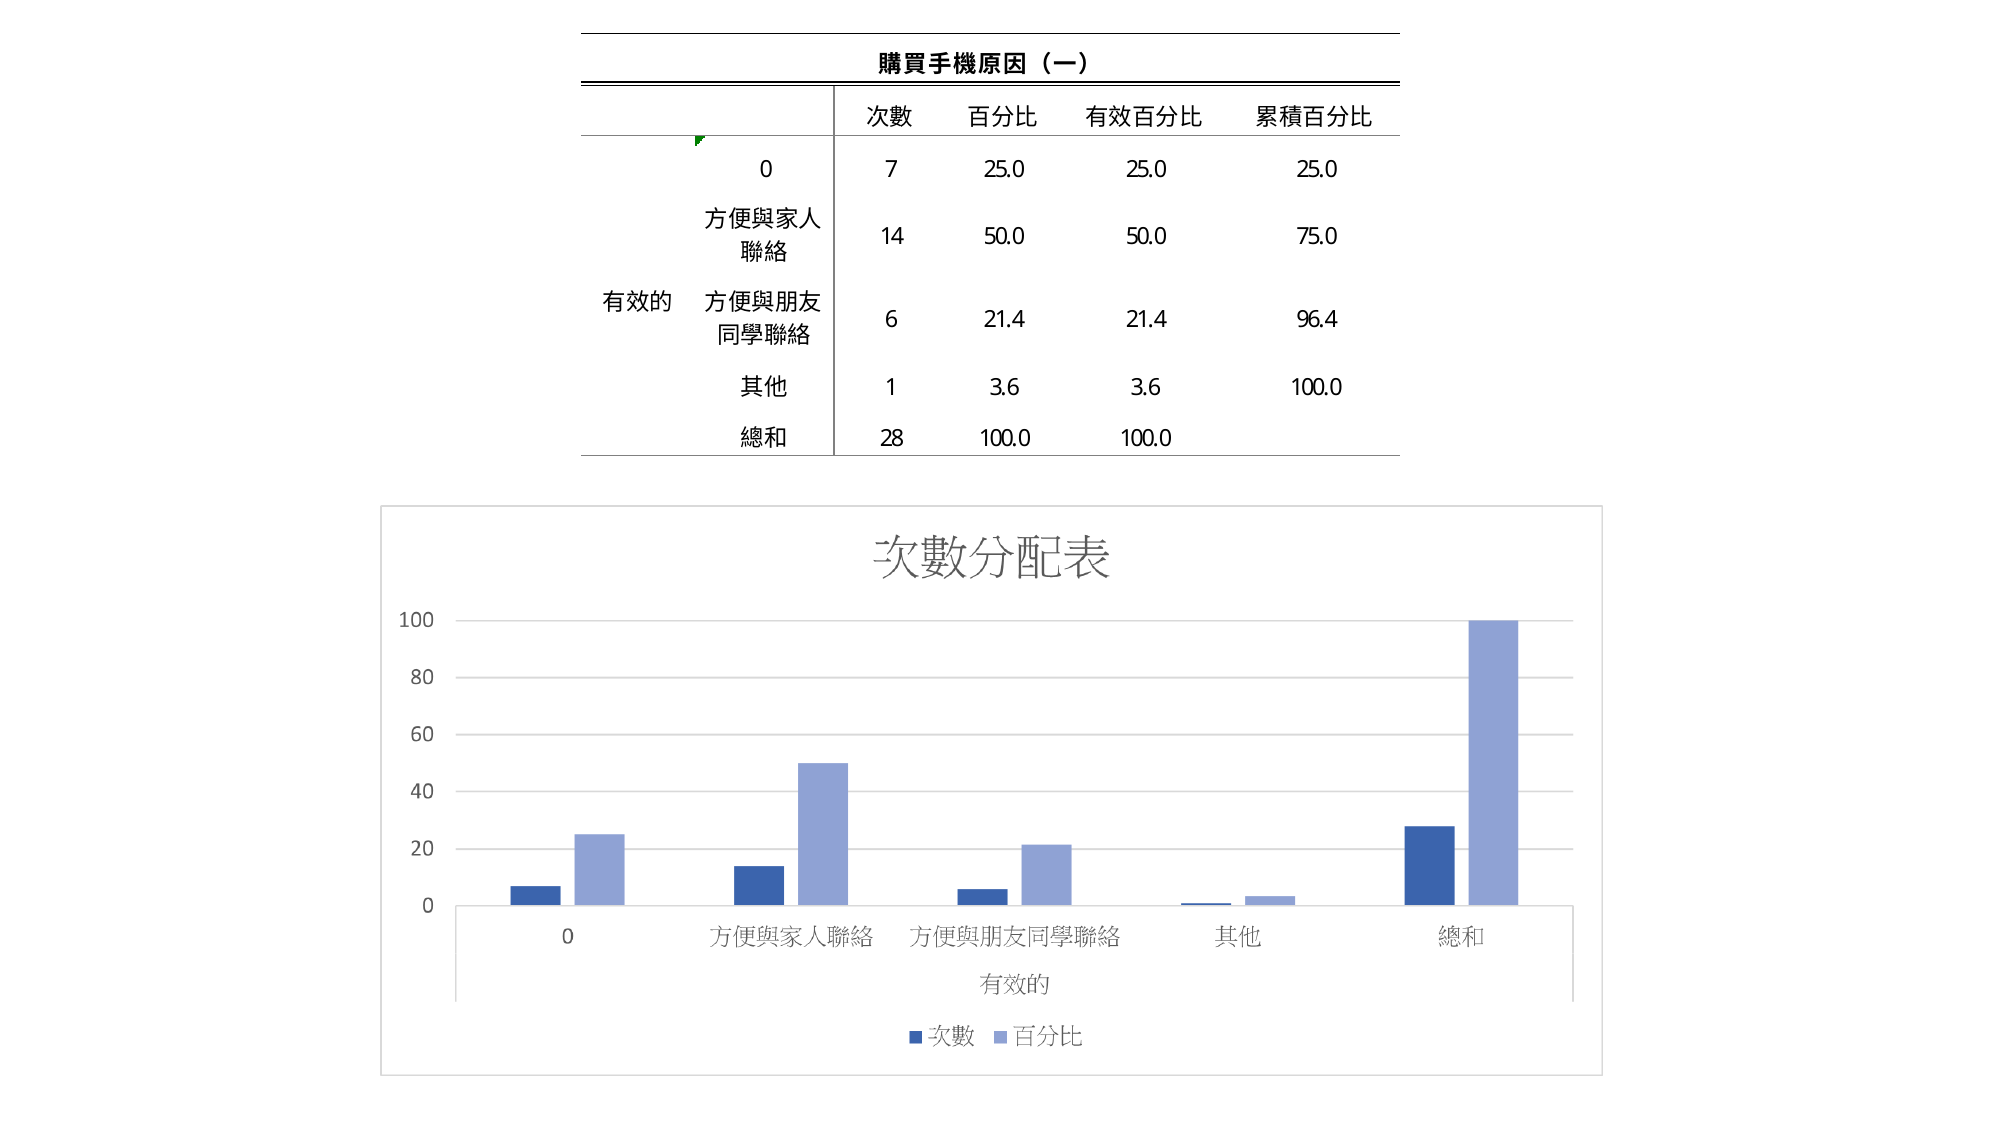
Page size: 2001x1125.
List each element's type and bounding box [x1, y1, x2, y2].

picture [380, 505, 1603, 1076]
picture [581, 31, 1402, 458]
